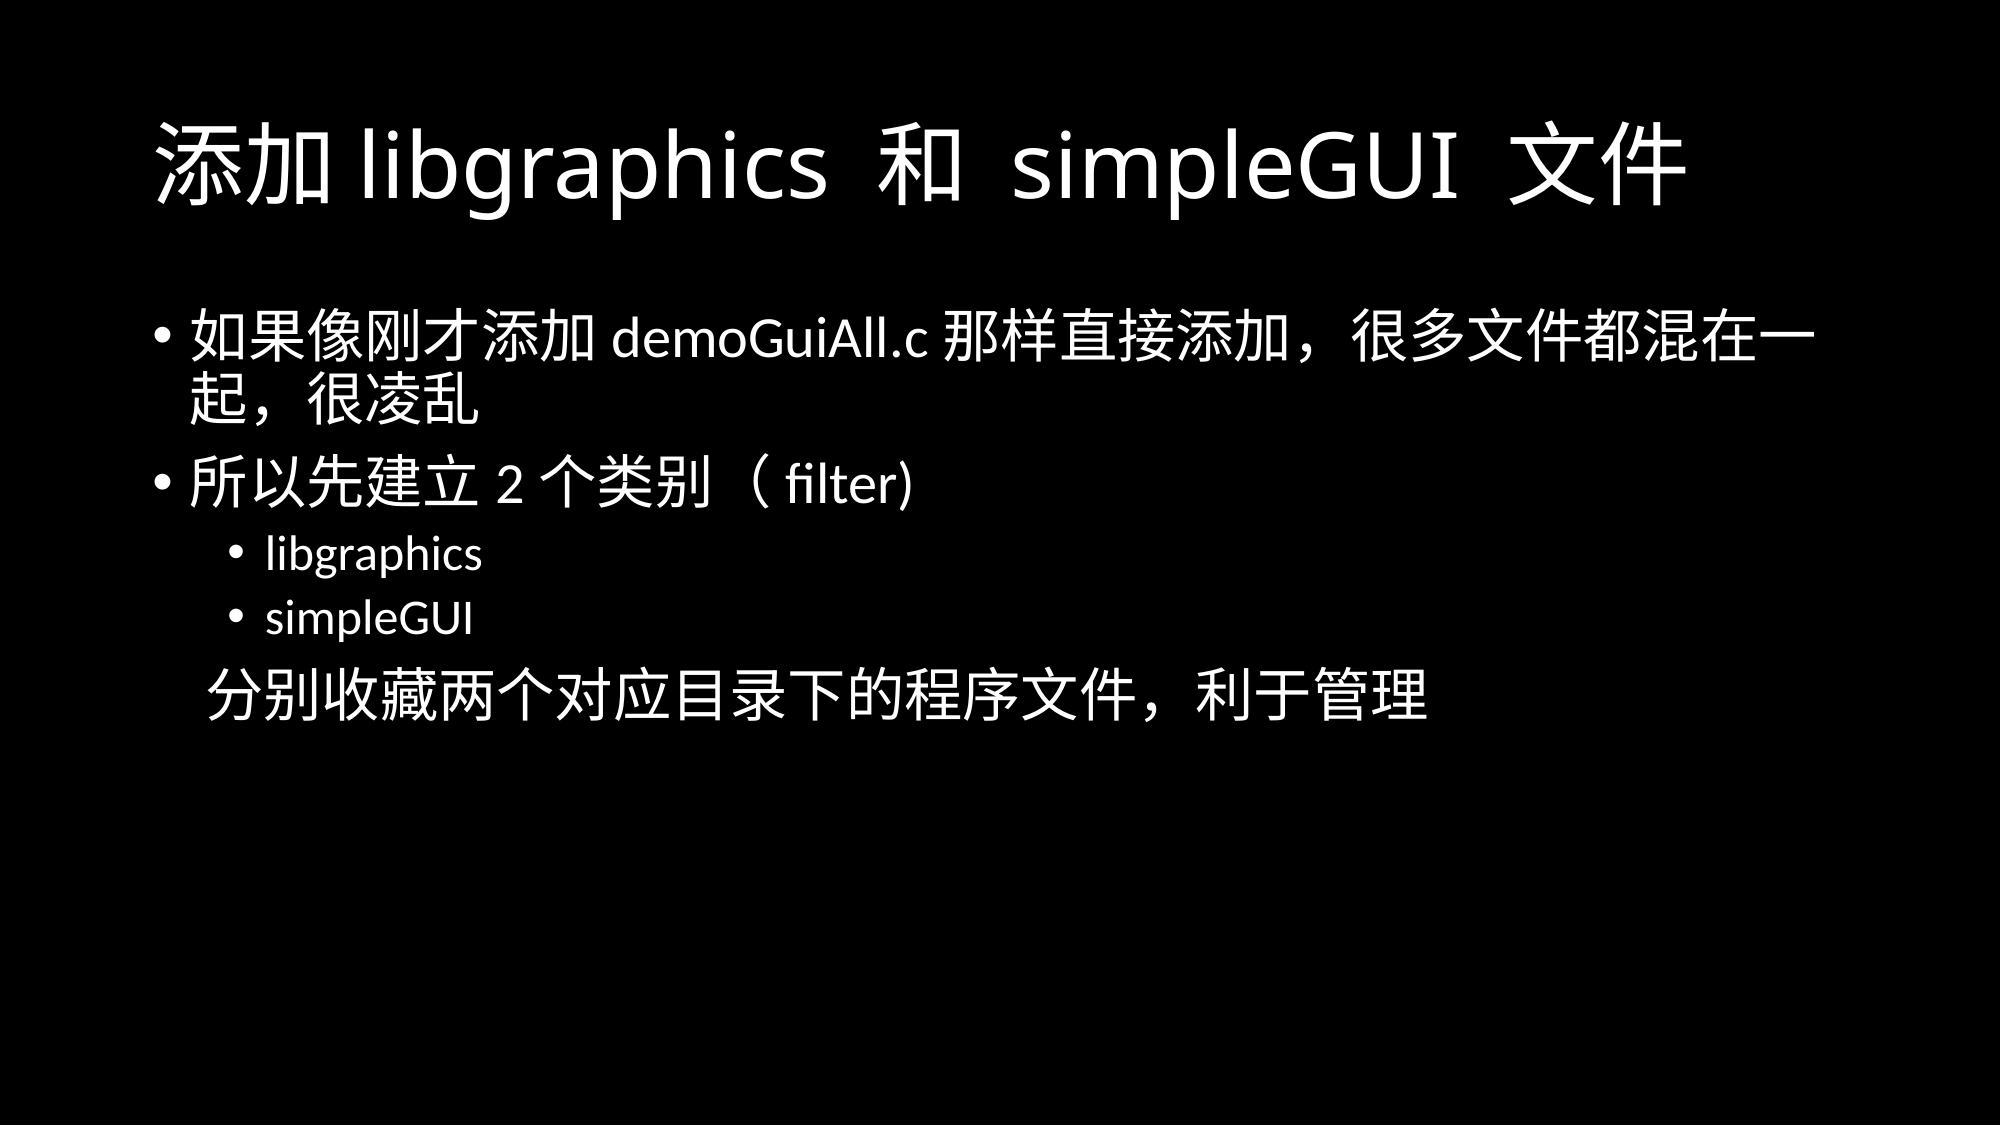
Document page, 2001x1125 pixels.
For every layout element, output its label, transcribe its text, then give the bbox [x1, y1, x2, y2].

list 如果像刚才添加demoGuiAll.c那样直接添加，很多文件都混在一起，很凌乱 所以先建立2个类别（filter) libgraphics simpleGUI 分别收藏两个对应目录下的程序文件，利于管理 [137, 299, 1863, 1014]
title 添加libgraphics 和 simpleGUI 文件 [137, 59, 1863, 278]
